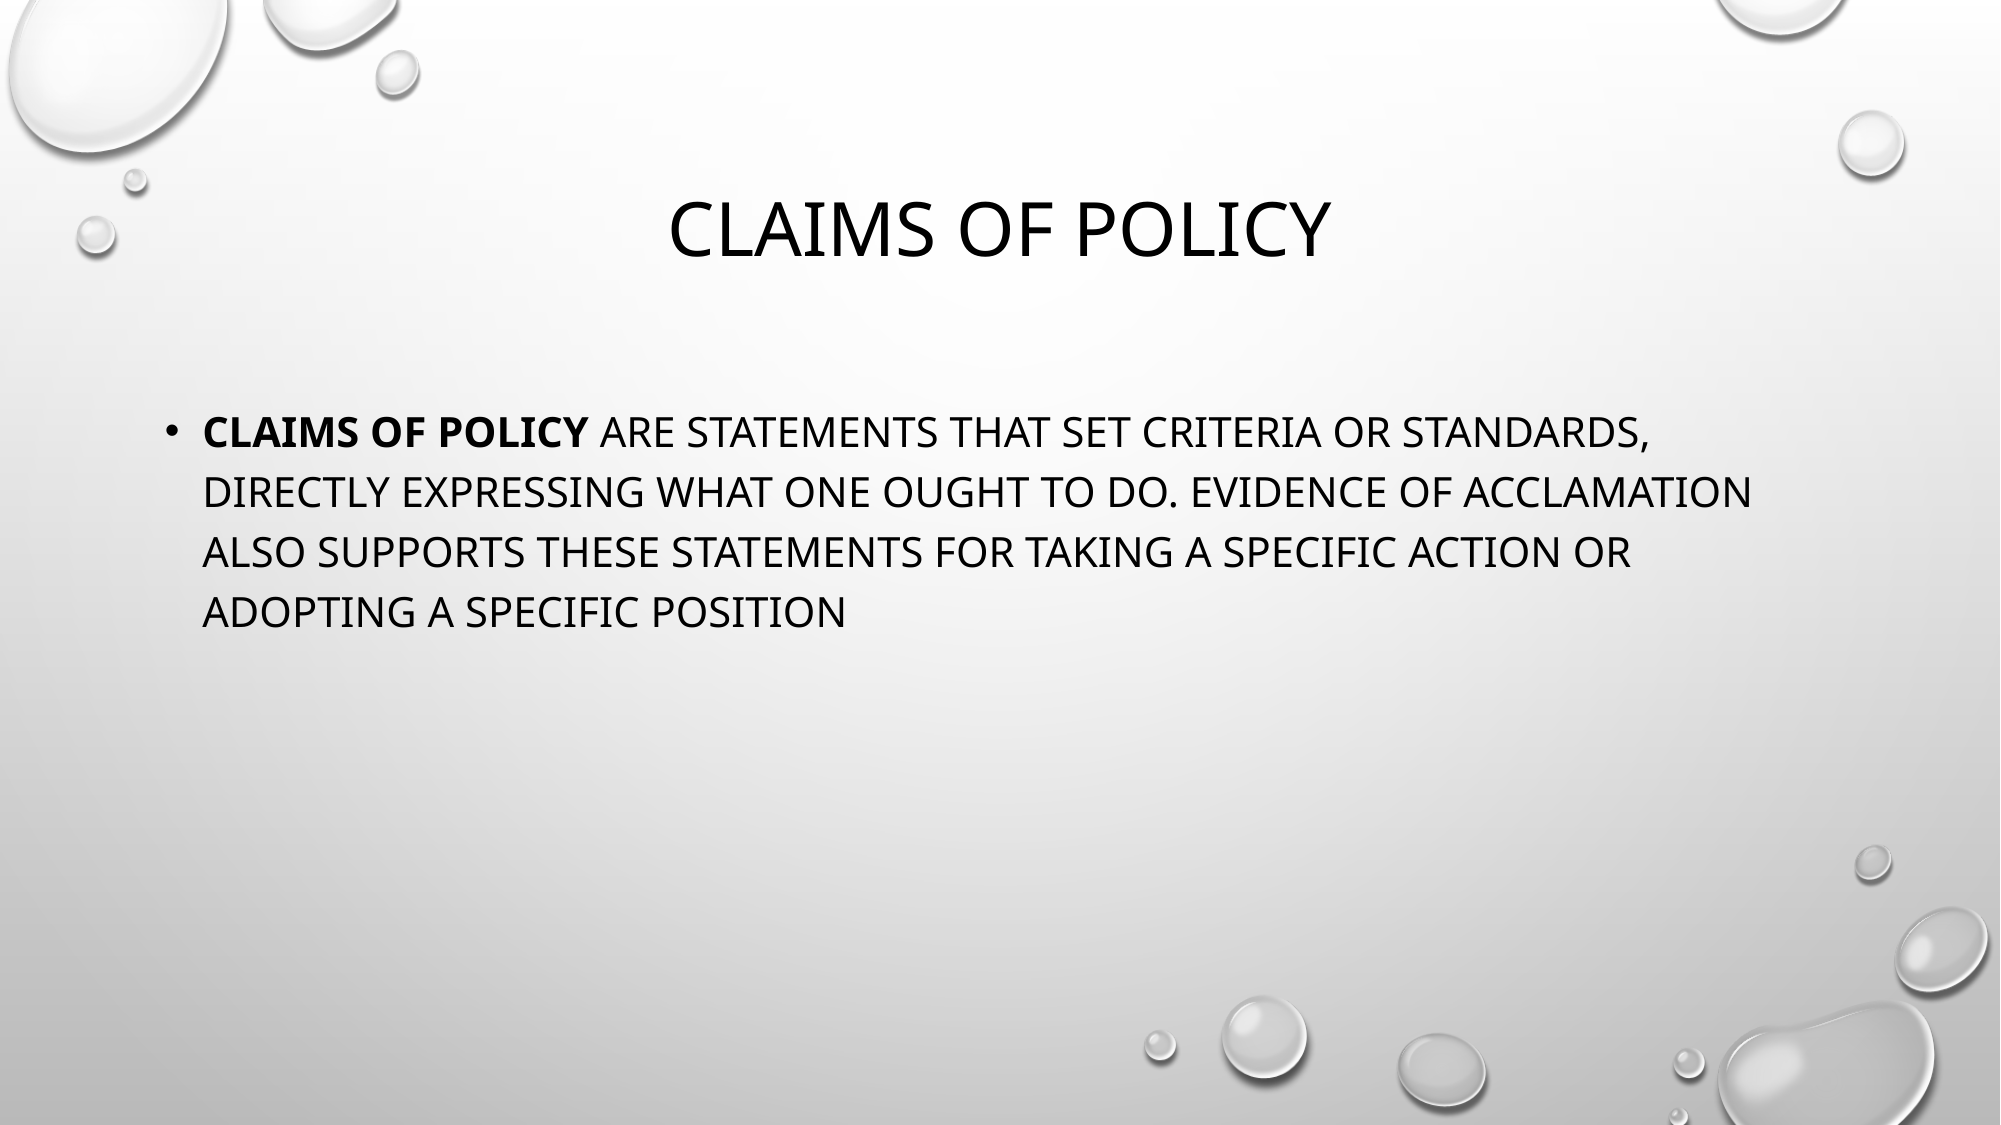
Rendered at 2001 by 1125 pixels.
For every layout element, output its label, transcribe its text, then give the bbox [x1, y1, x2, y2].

picture [0, 0, 2000, 1125]
list Claims of policy are statements that set criteria or standards, directly expressing what one ought to do. Evidence of acclamation also supports these statements for taking a specific action or adopting a specific position [149, 388, 1850, 950]
title Claims of Policy [149, 101, 1851, 364]
